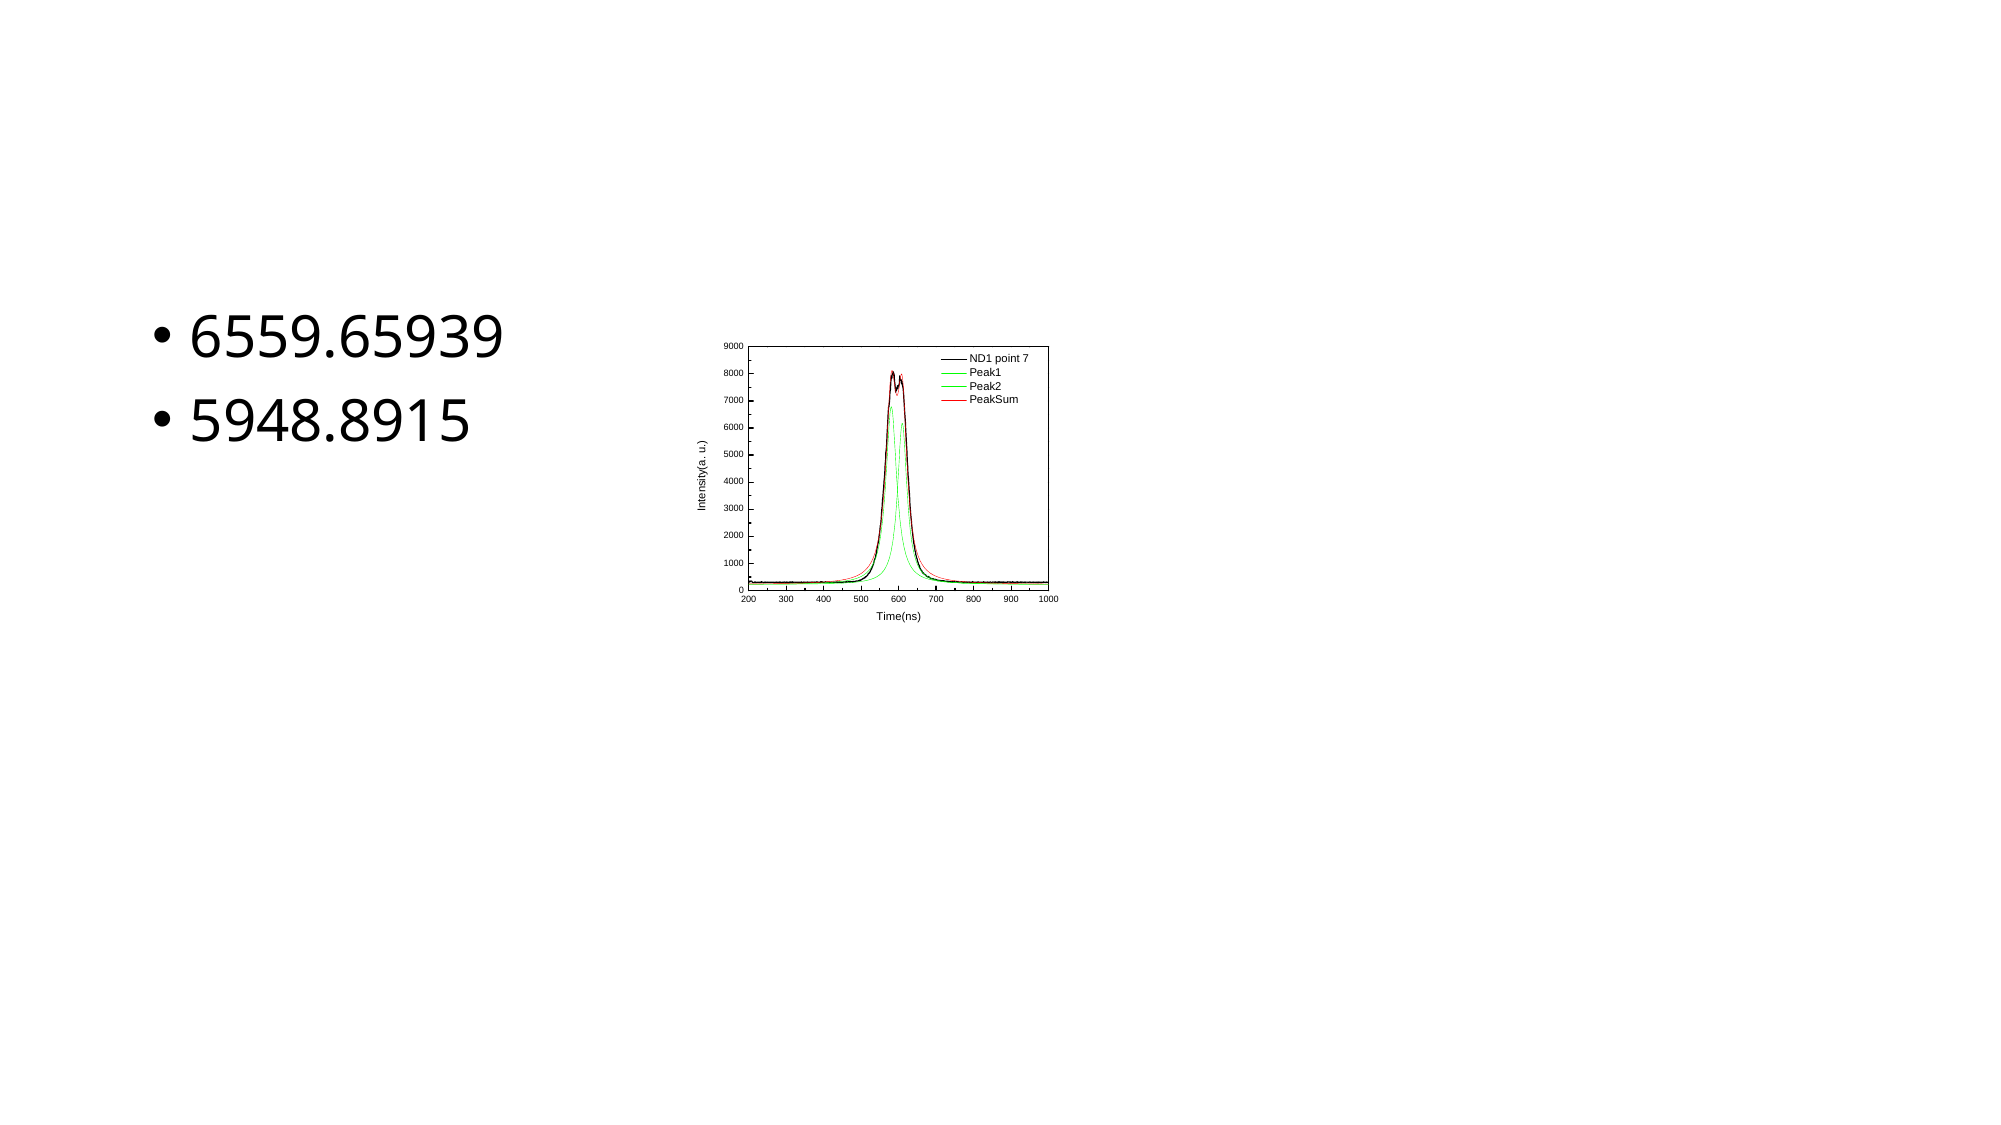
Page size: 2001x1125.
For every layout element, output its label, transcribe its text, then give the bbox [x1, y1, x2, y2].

list 6559.65939 5948.8915 [137, 299, 1863, 1014]
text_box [669, 307, 1330, 818]
